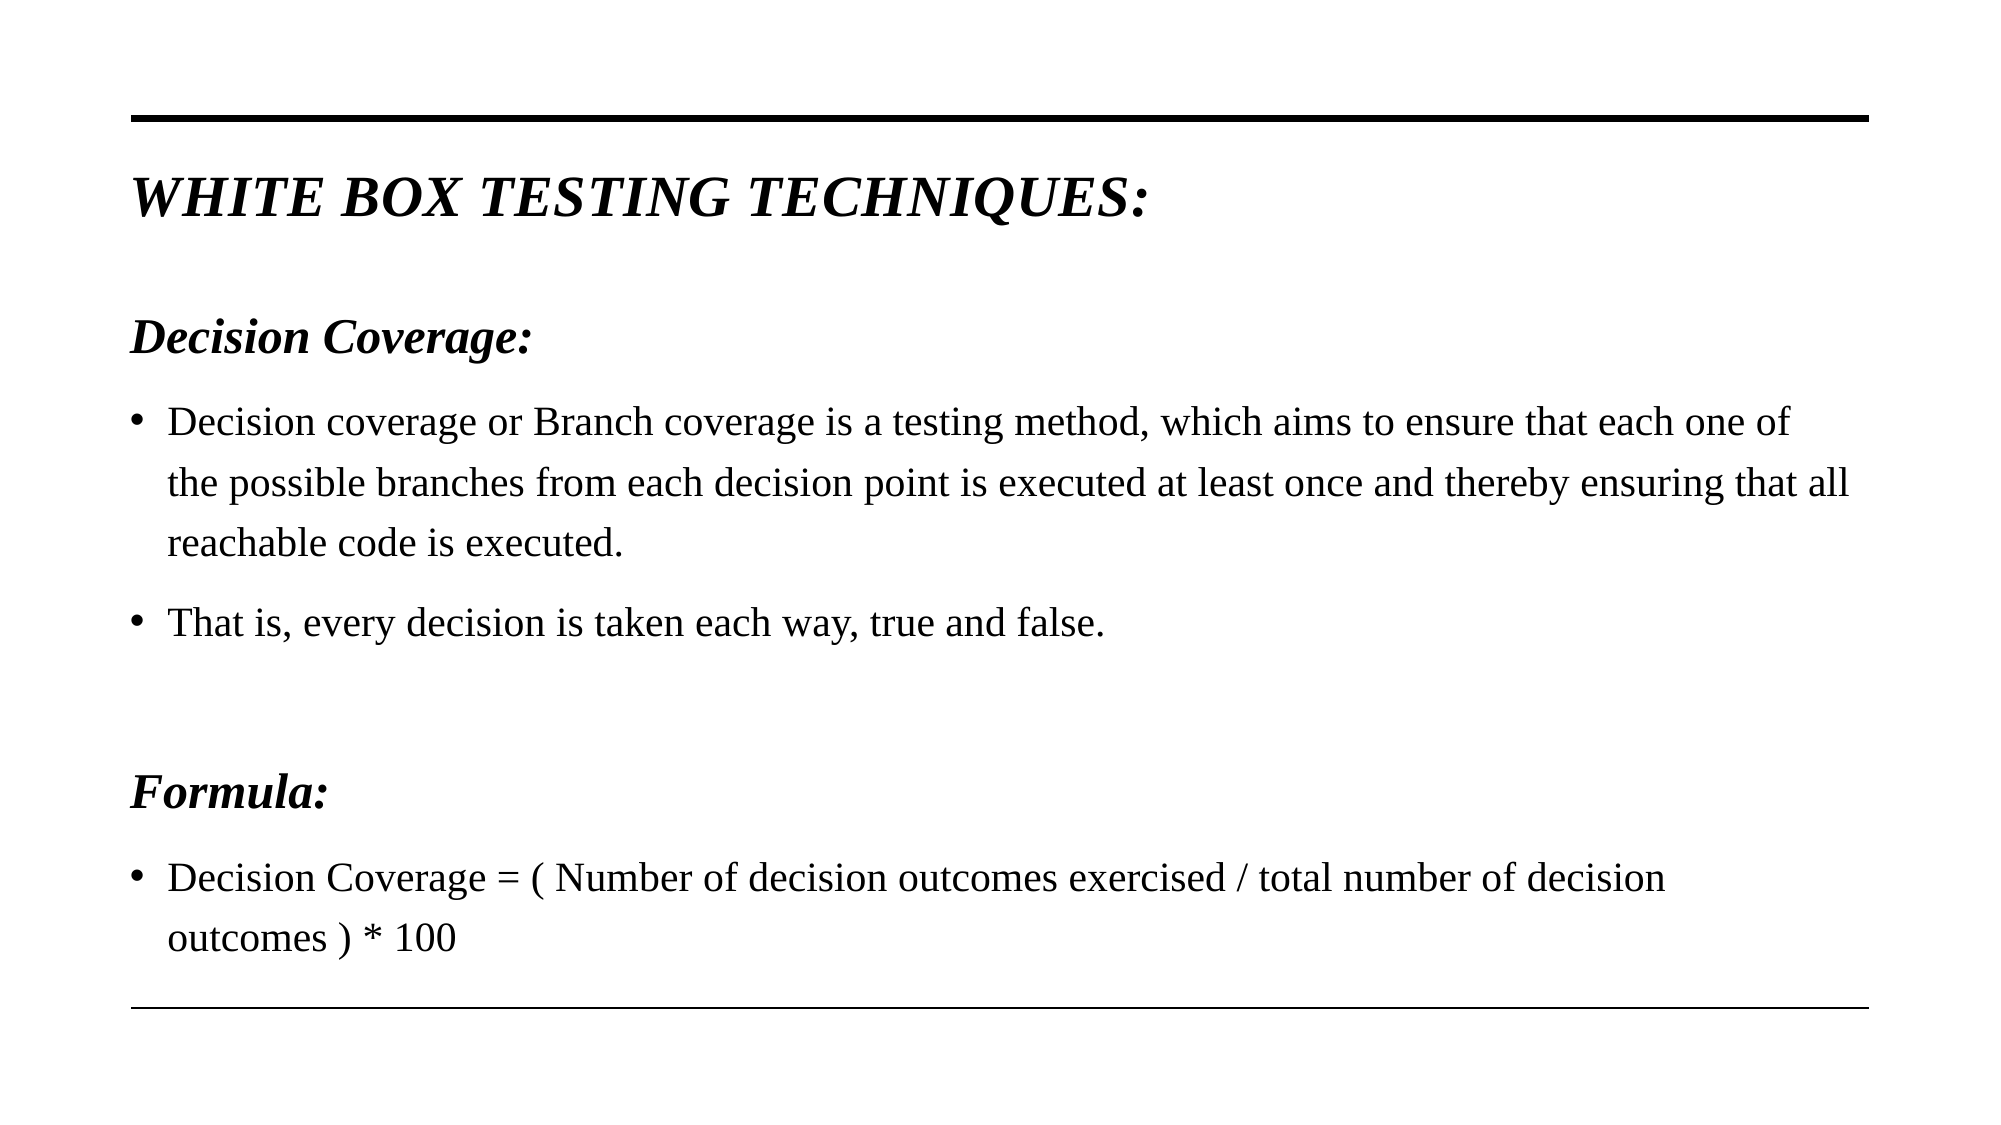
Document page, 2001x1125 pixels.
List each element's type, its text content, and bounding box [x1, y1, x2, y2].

title White Box Testing Techniques: [114, 151, 1869, 283]
list Decision Coverage: Decision coverage or Branch coverage is a testing method, which aims to ensure that each one of the possible branches from each decision point is executed at least once and thereby ensuring that all reachable code is executed. That is, every decision is taken each way, true and false. Formula: Decision Coverage = ( Number of decision outcomes exercised / total number of decision outcomes ) * 100 [114, 283, 1869, 973]
